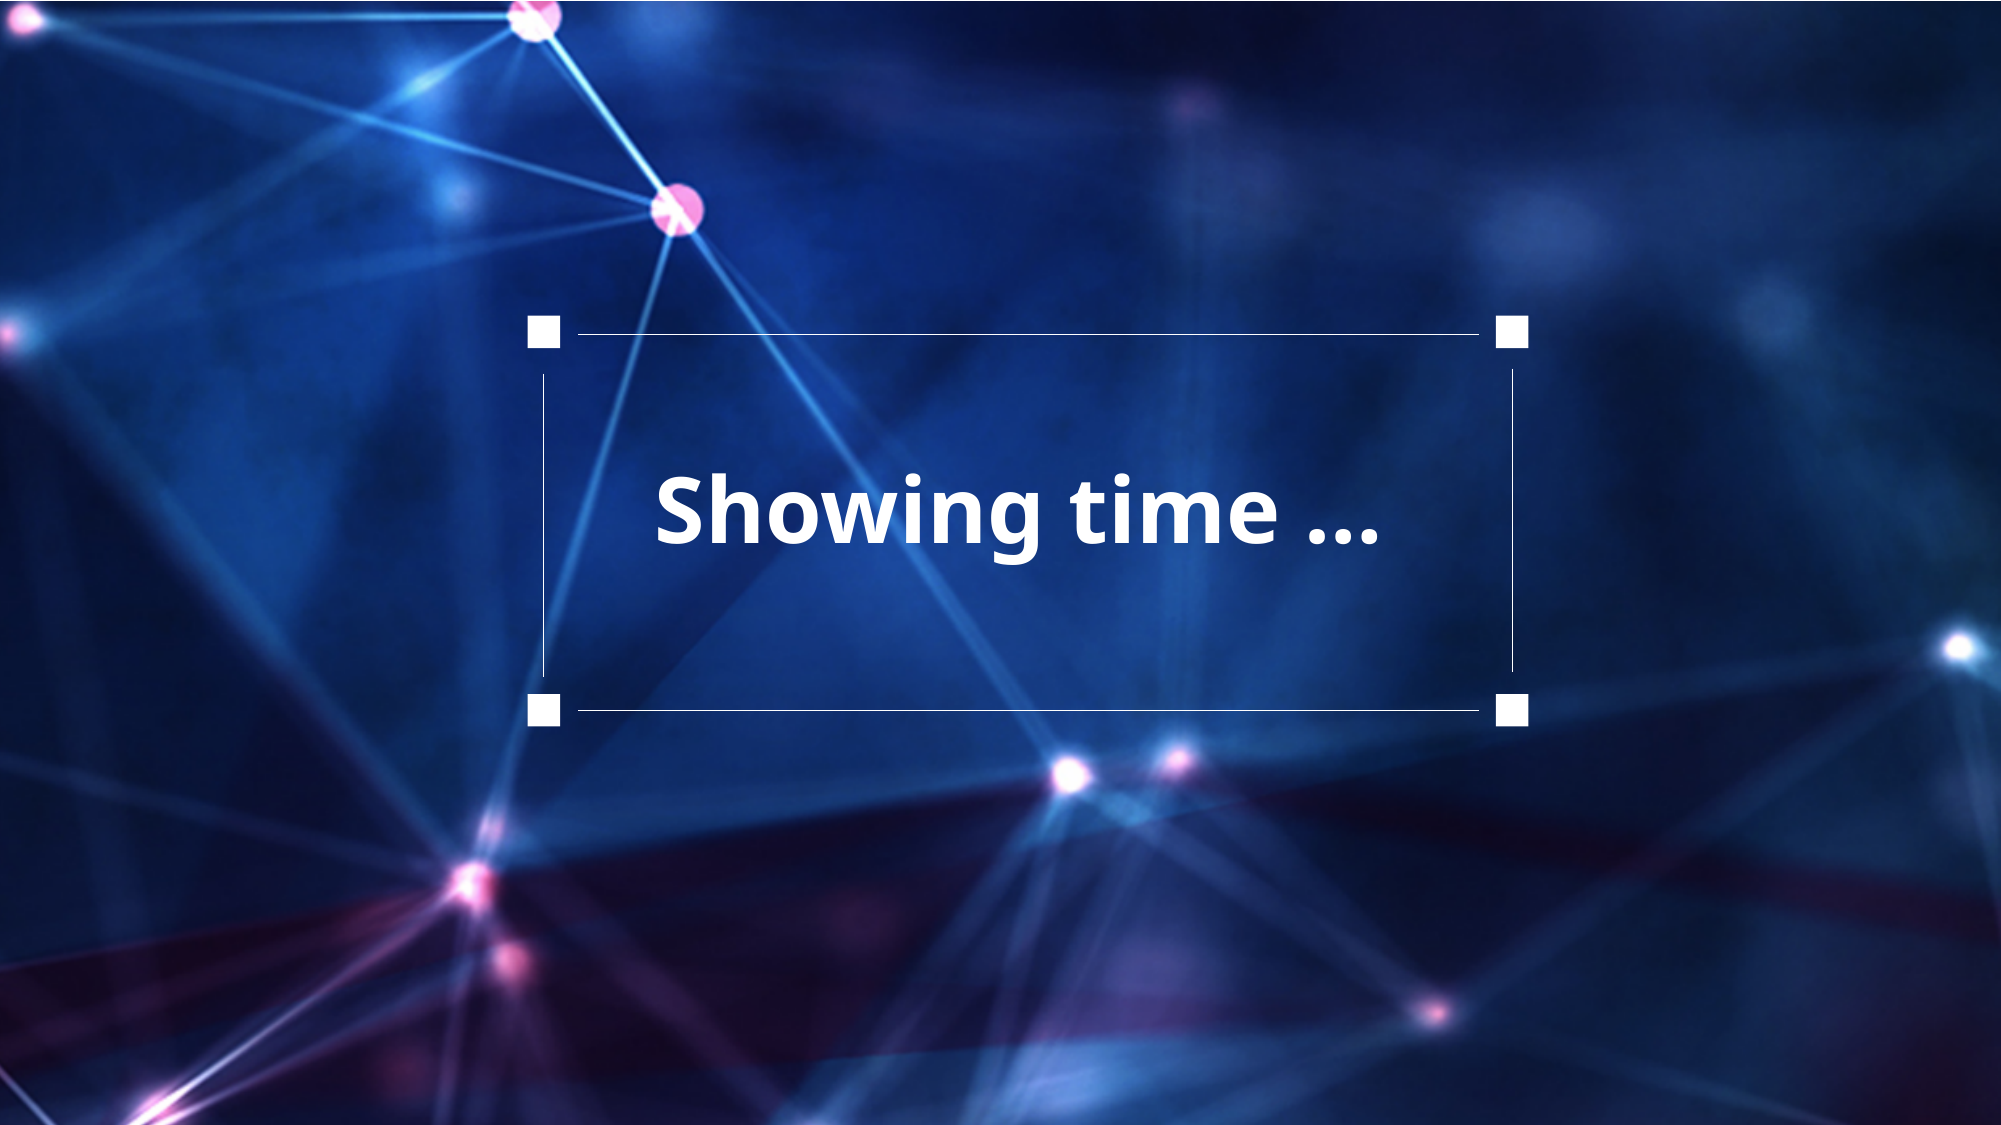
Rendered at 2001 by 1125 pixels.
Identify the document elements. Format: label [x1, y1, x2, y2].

picture [0, 1, 2001, 1125]
text_box [527, 315, 1529, 727]
